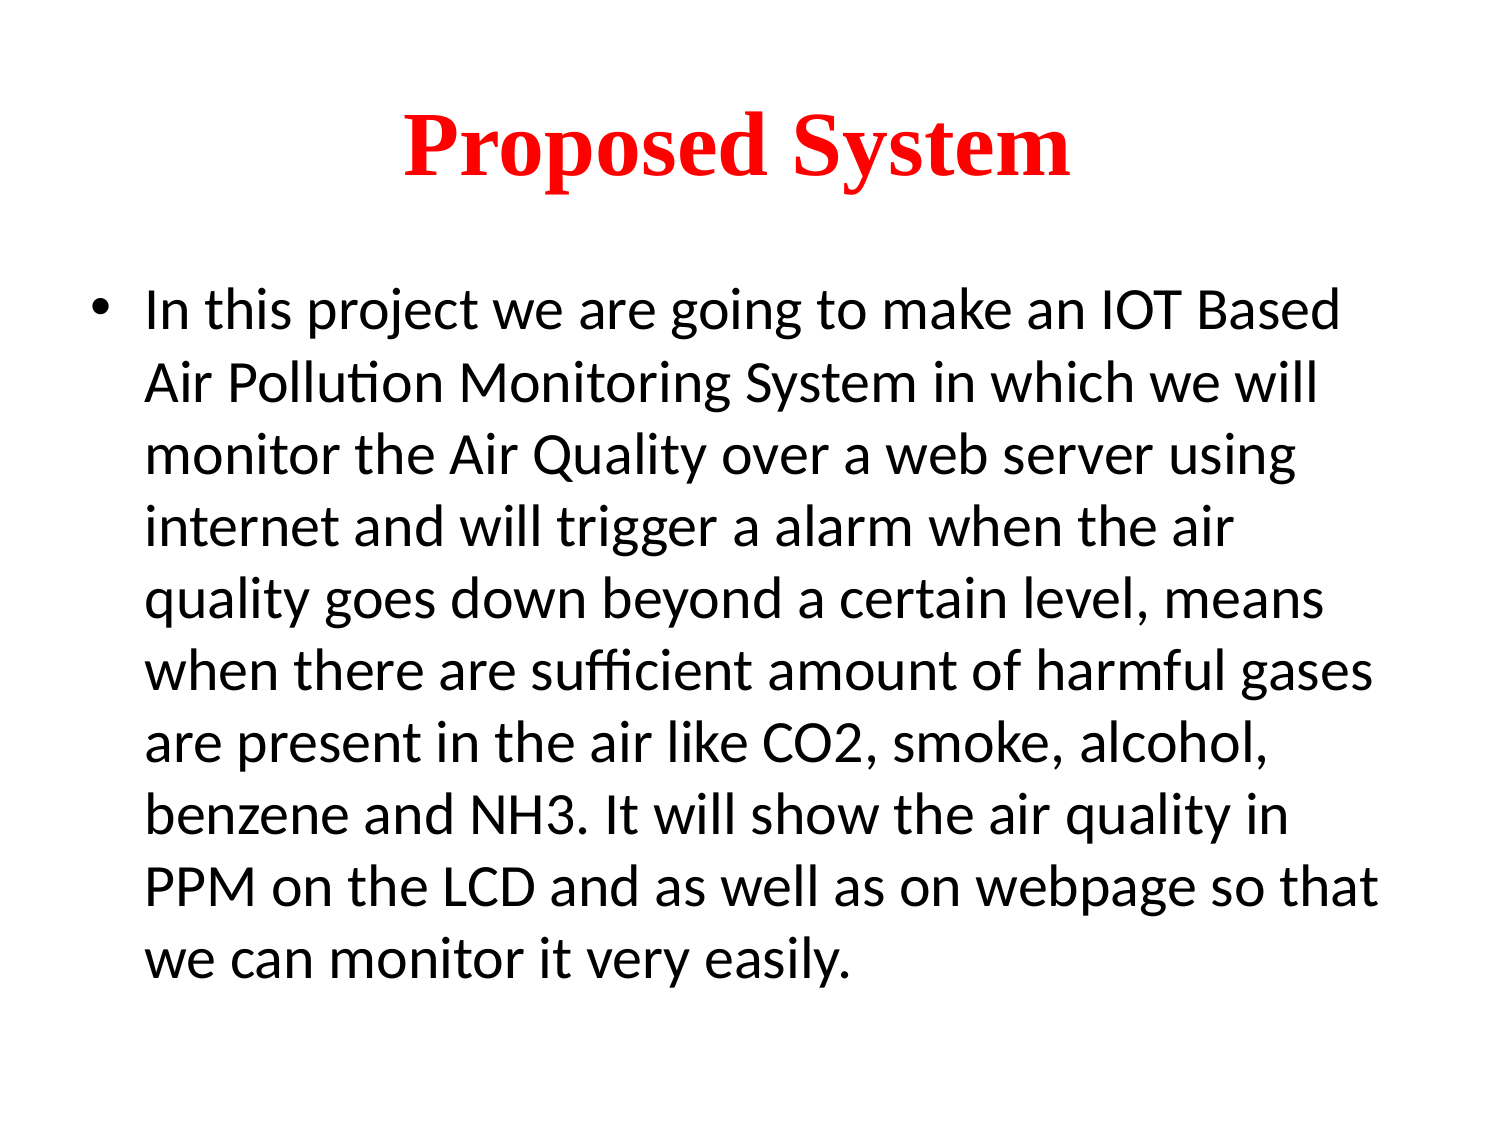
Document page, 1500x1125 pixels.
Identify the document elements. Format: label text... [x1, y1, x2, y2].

title Proposed System [75, 45, 1425, 233]
list In this project we are going to make an IOT Based Air Pollution Monitoring System in which we will monitor the Air Quality over a web server using internet and will trigger a alarm when the air quality goes down beyond a certain level, means when there are sufficient amount of harmful gases are present in the air like CO2, smoke, alcohol, benzene and NH3. It will show the air quality in PPM on the LCD and as well as on webpage so that we can monitor it very easily. [75, 262, 1425, 1005]
